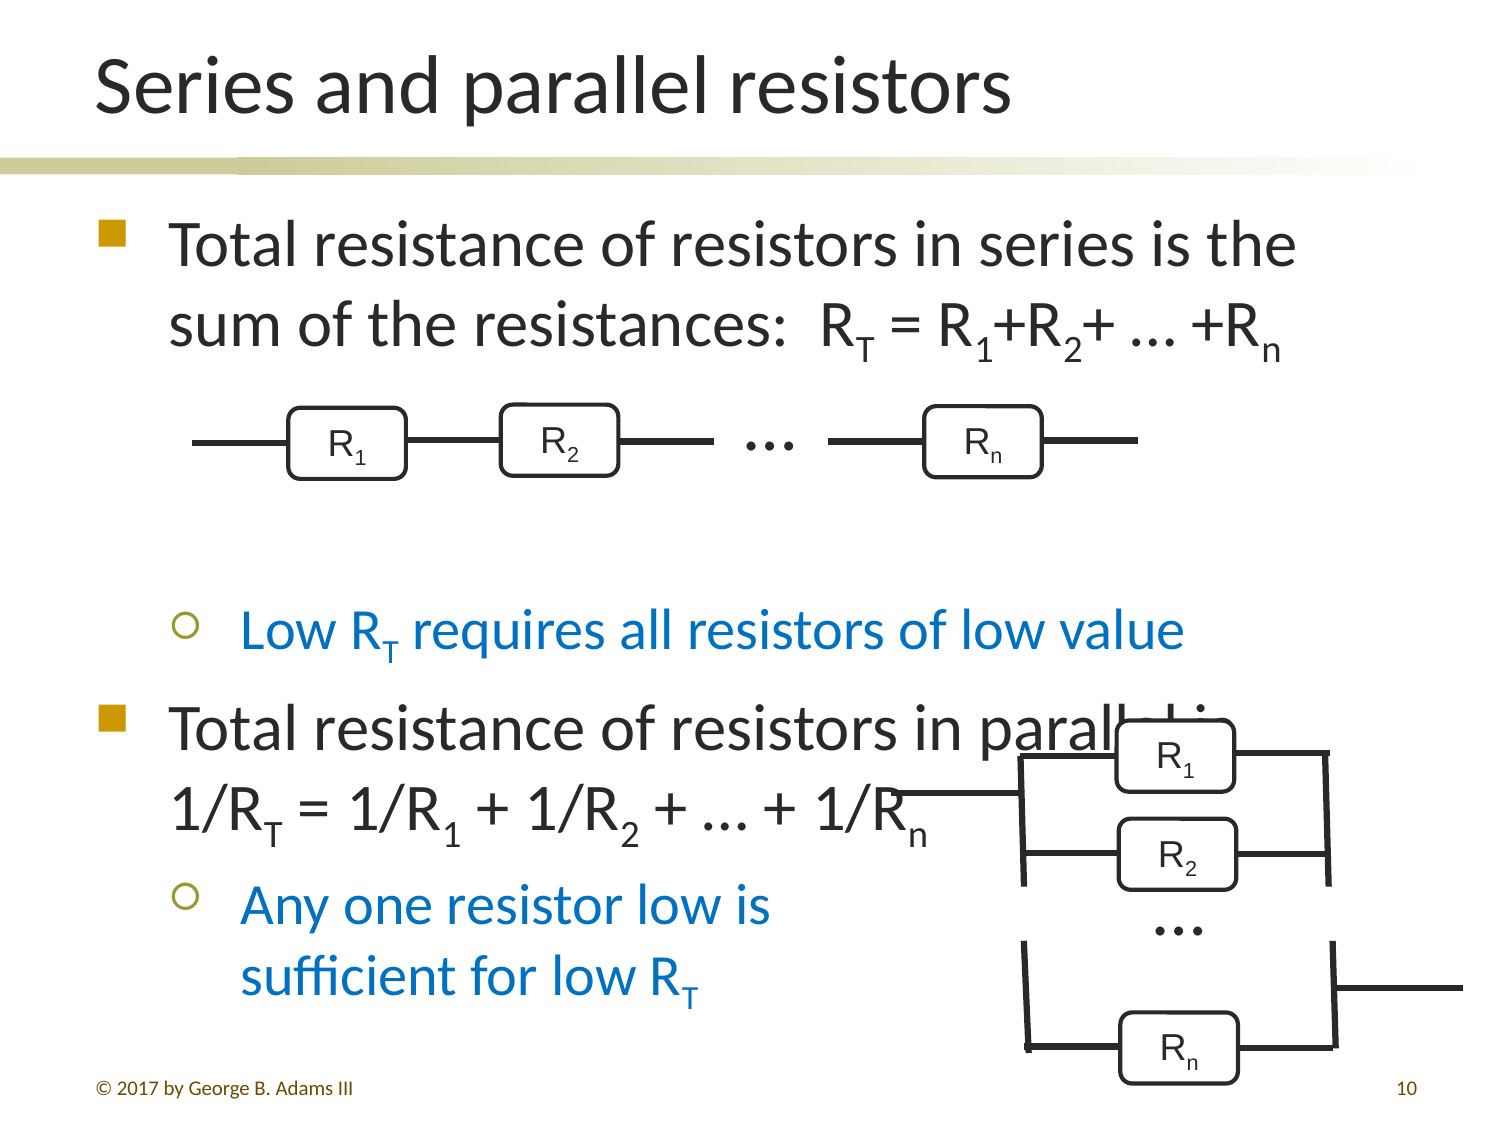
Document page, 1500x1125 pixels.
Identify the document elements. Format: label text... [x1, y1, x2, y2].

slide_number 10 [1119, 1092, 1433, 1099]
list Total resistance of resistors in series is the sum of the resistances: RT = R1+R2+ … +Rn Low RT requires all resistors of low value Total resistance of resistors in parallel is 1/RT = 1/R1 + 1/R2 + … + 1/Rn Any one resistor low is sufficient for low RT [79, 192, 1433, 1000]
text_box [890, 720, 1463, 1084]
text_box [191, 367, 1139, 480]
title Series and parallel resistors [79, 15, 1432, 139]
slide_number © 2017 by George B. Adams III [79, 1067, 406, 1099]
